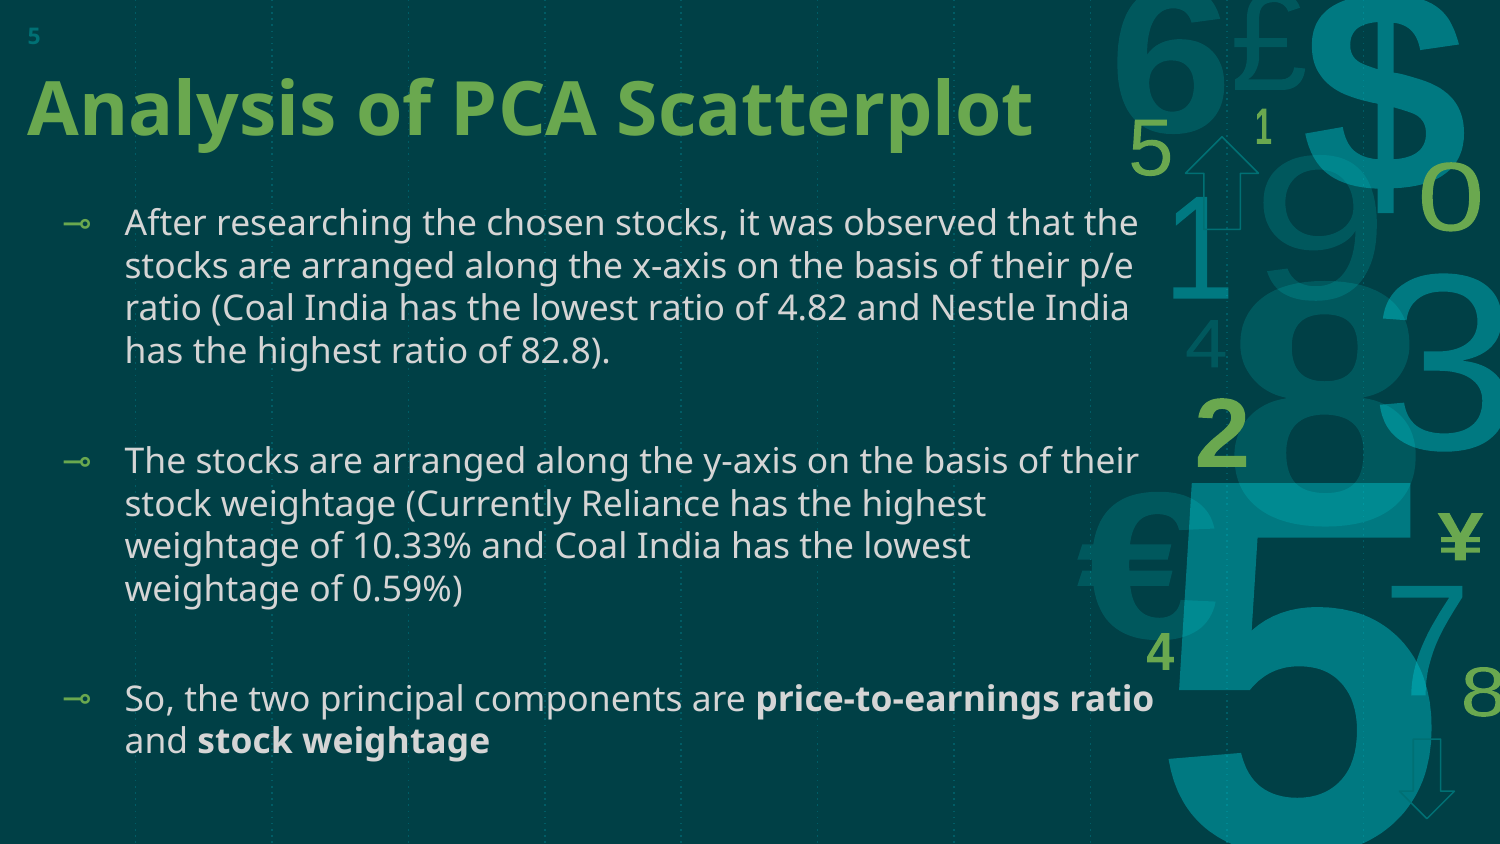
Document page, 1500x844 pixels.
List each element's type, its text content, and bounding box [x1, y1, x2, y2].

title Analysis of PCA Scatterplot [12, 65, 1215, 166]
list After researching the chosen stocks, it was observed that the stocks are arranged along the x-axis on the basis of their p/e ratio (Coal India has the lowest ratio of 4.82 and Nestle India has the highest ratio of 82.8). The stocks are arranged along the y-axis on the basis of their stock weightage (Currently Reliance has the highest weightage of 10.33% and Coal India has the lowest weightage of 0.59%) So, the two principal components are price-to-earnings ratio and stock weightage [34, 185, 1171, 684]
slide_number 5 [12, 6, 103, 66]
